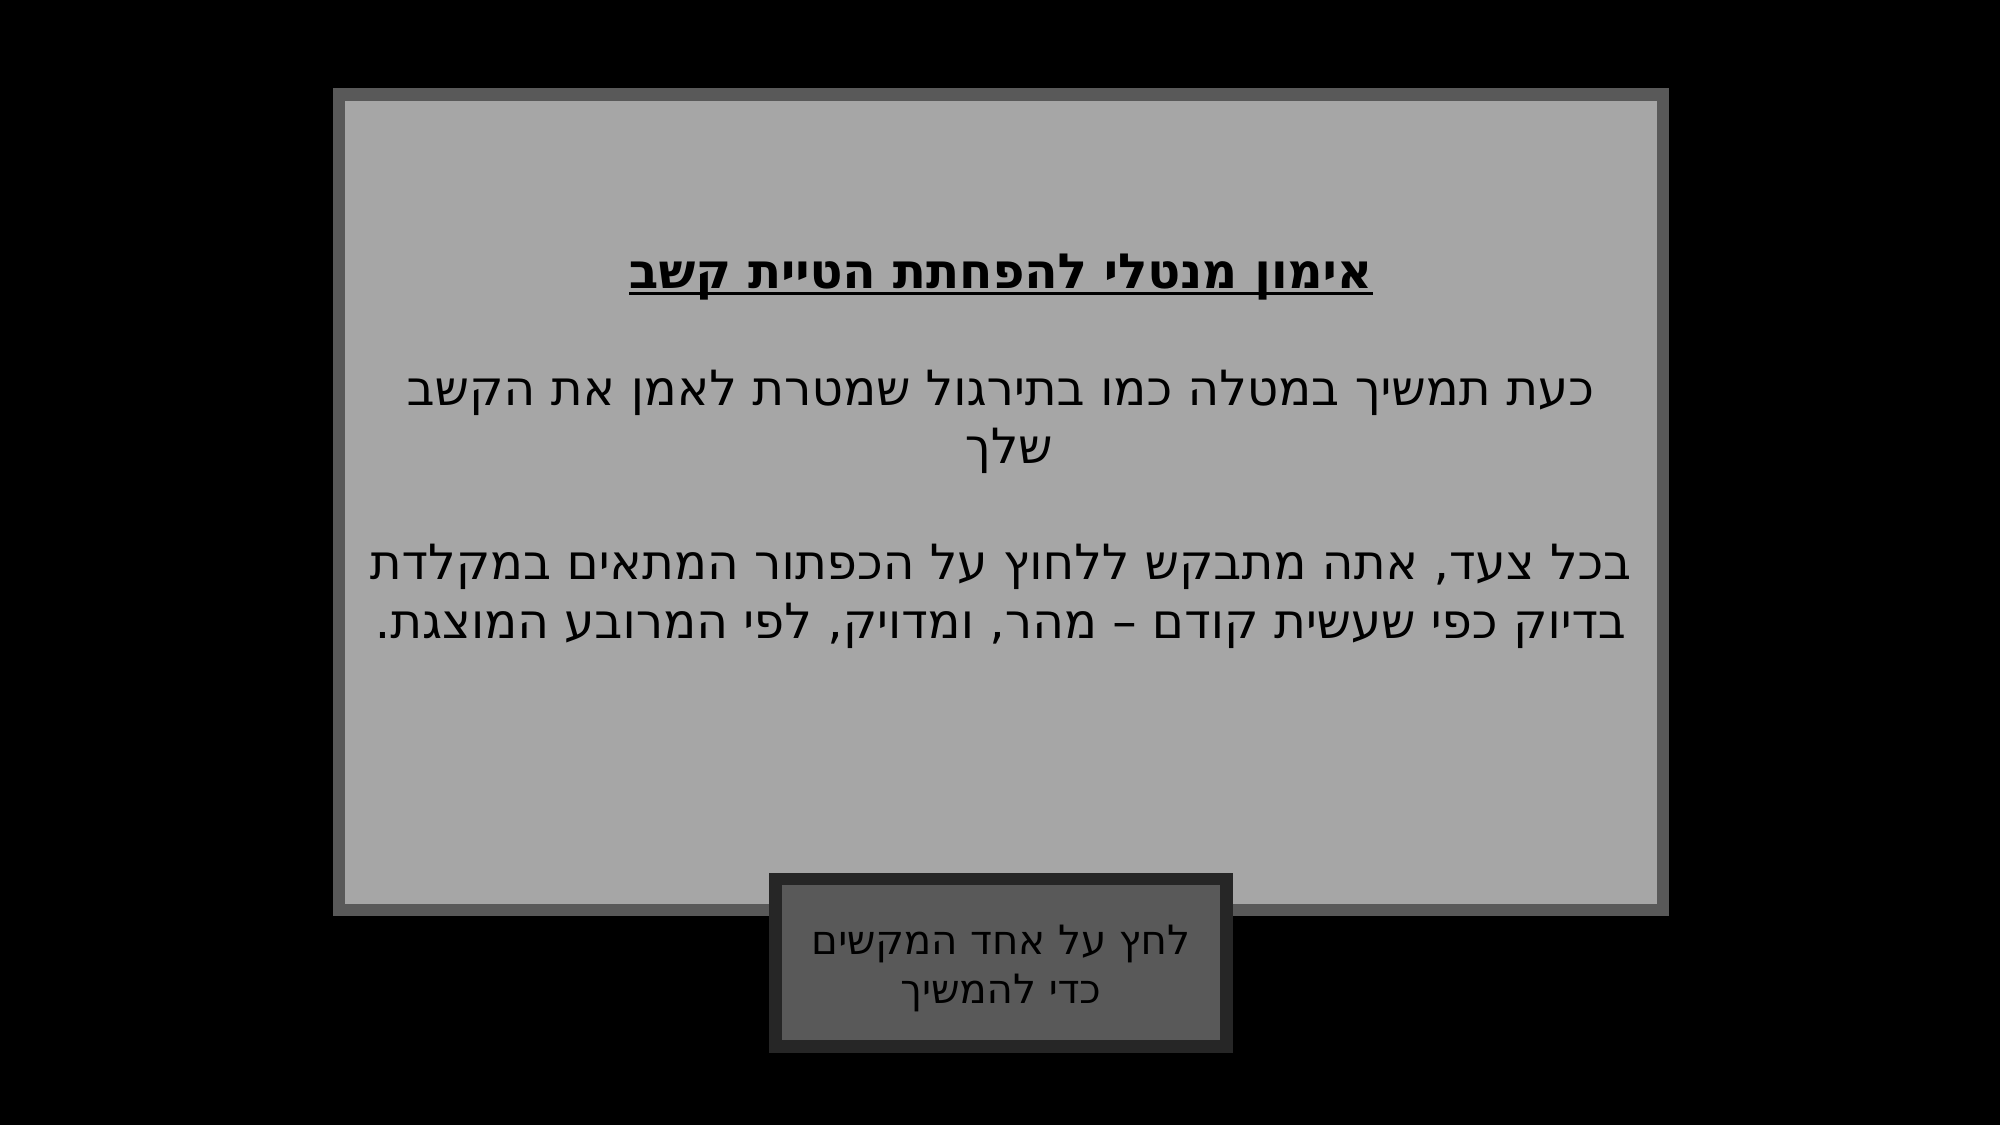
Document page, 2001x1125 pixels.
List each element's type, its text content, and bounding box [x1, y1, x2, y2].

text_box לחץ על אחד המקשים כדי להמשיך [774, 878, 1227, 1047]
text_box אימון מנטלי להפחתת הטיית קשב כעת תמשיך במטלה כמו בתירגול שמטרת לאמן את הקשב שלך בכל צעד, אתה מתבקש ללחוץ על הכפתור המתאים במקלדת בדיוק כפי שעשית קודם – מהר, ומדויק, לפי המרובע המוצגת. [338, 94, 1664, 911]
